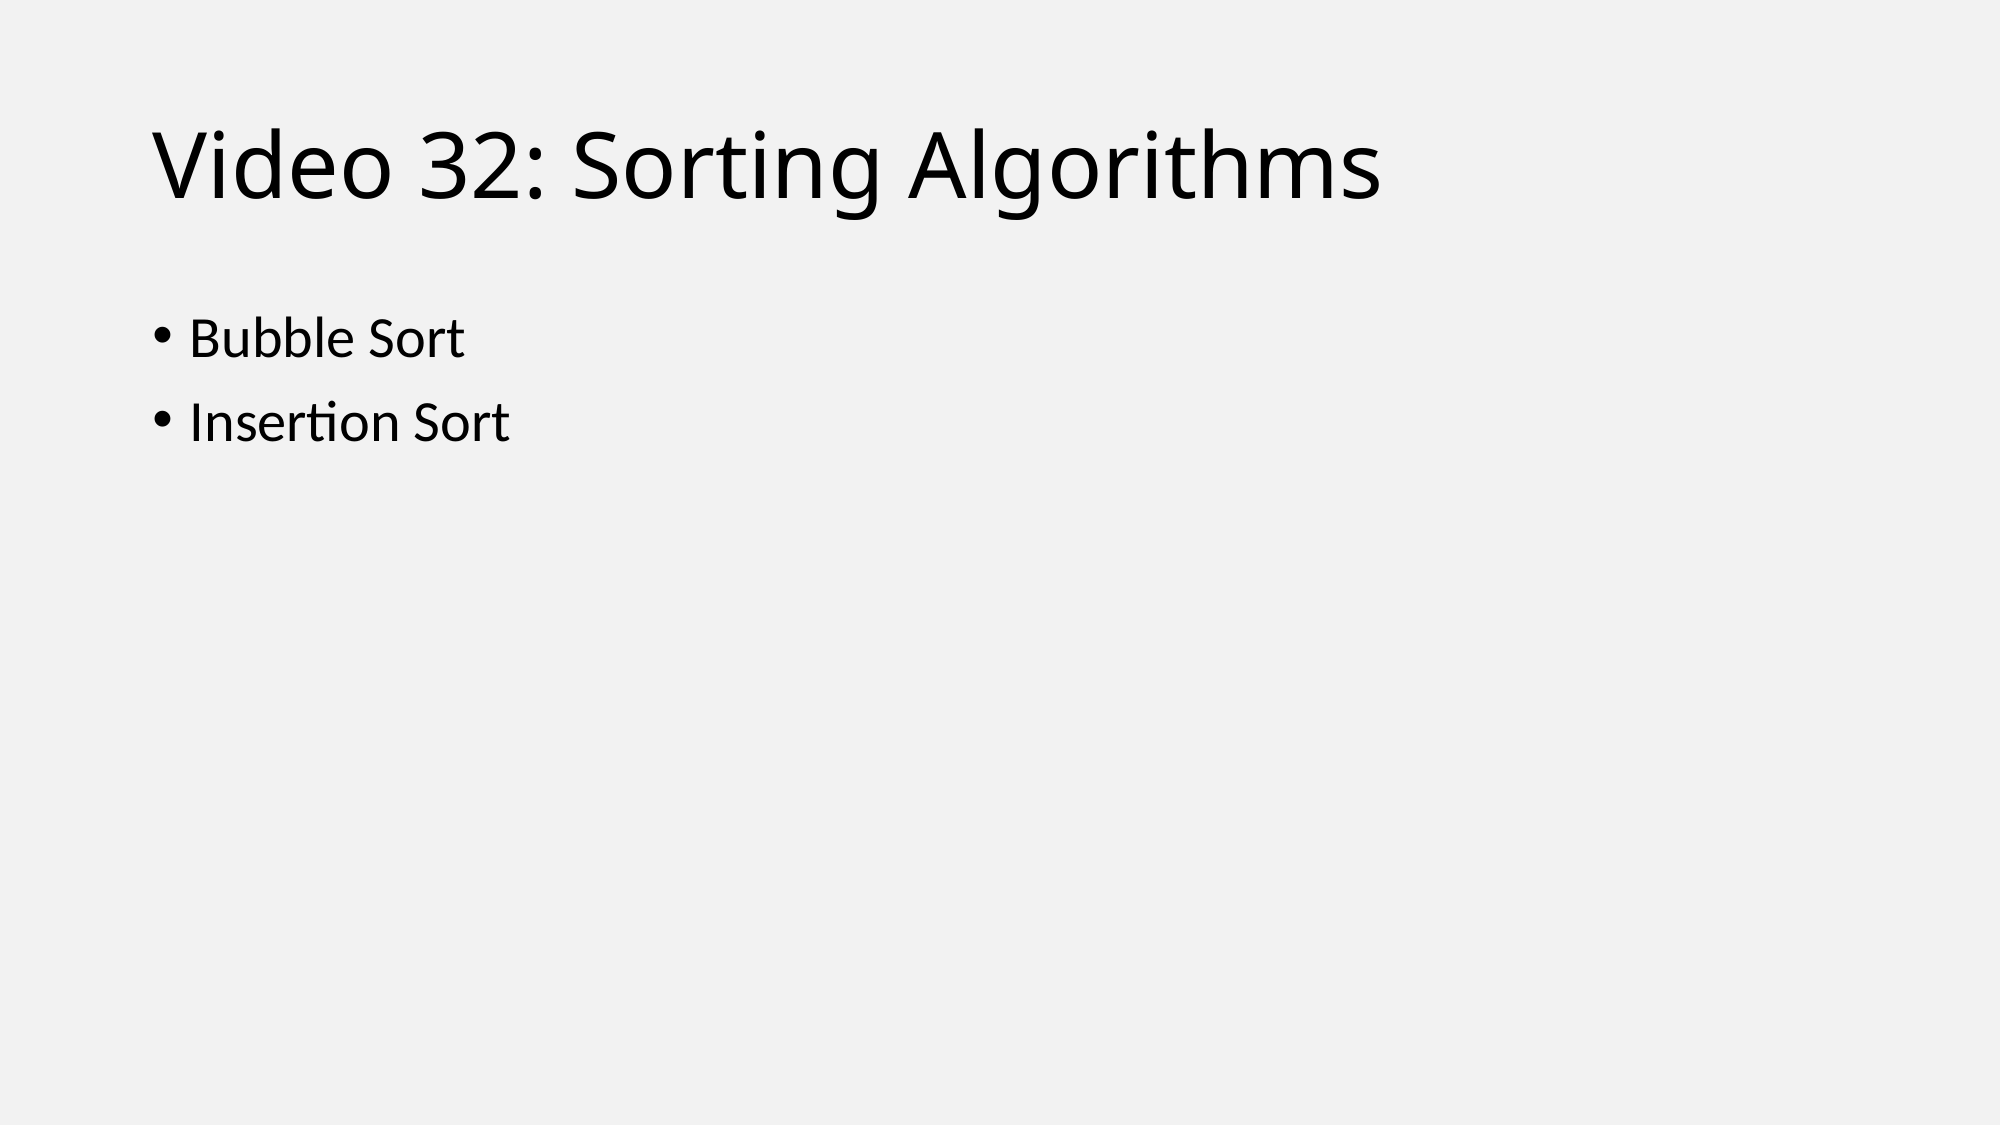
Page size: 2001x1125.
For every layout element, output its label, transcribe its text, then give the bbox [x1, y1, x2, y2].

list Bubble Sort Insertion Sort [137, 299, 1863, 1014]
title Video 32: Sorting Algorithms [137, 59, 1863, 278]
